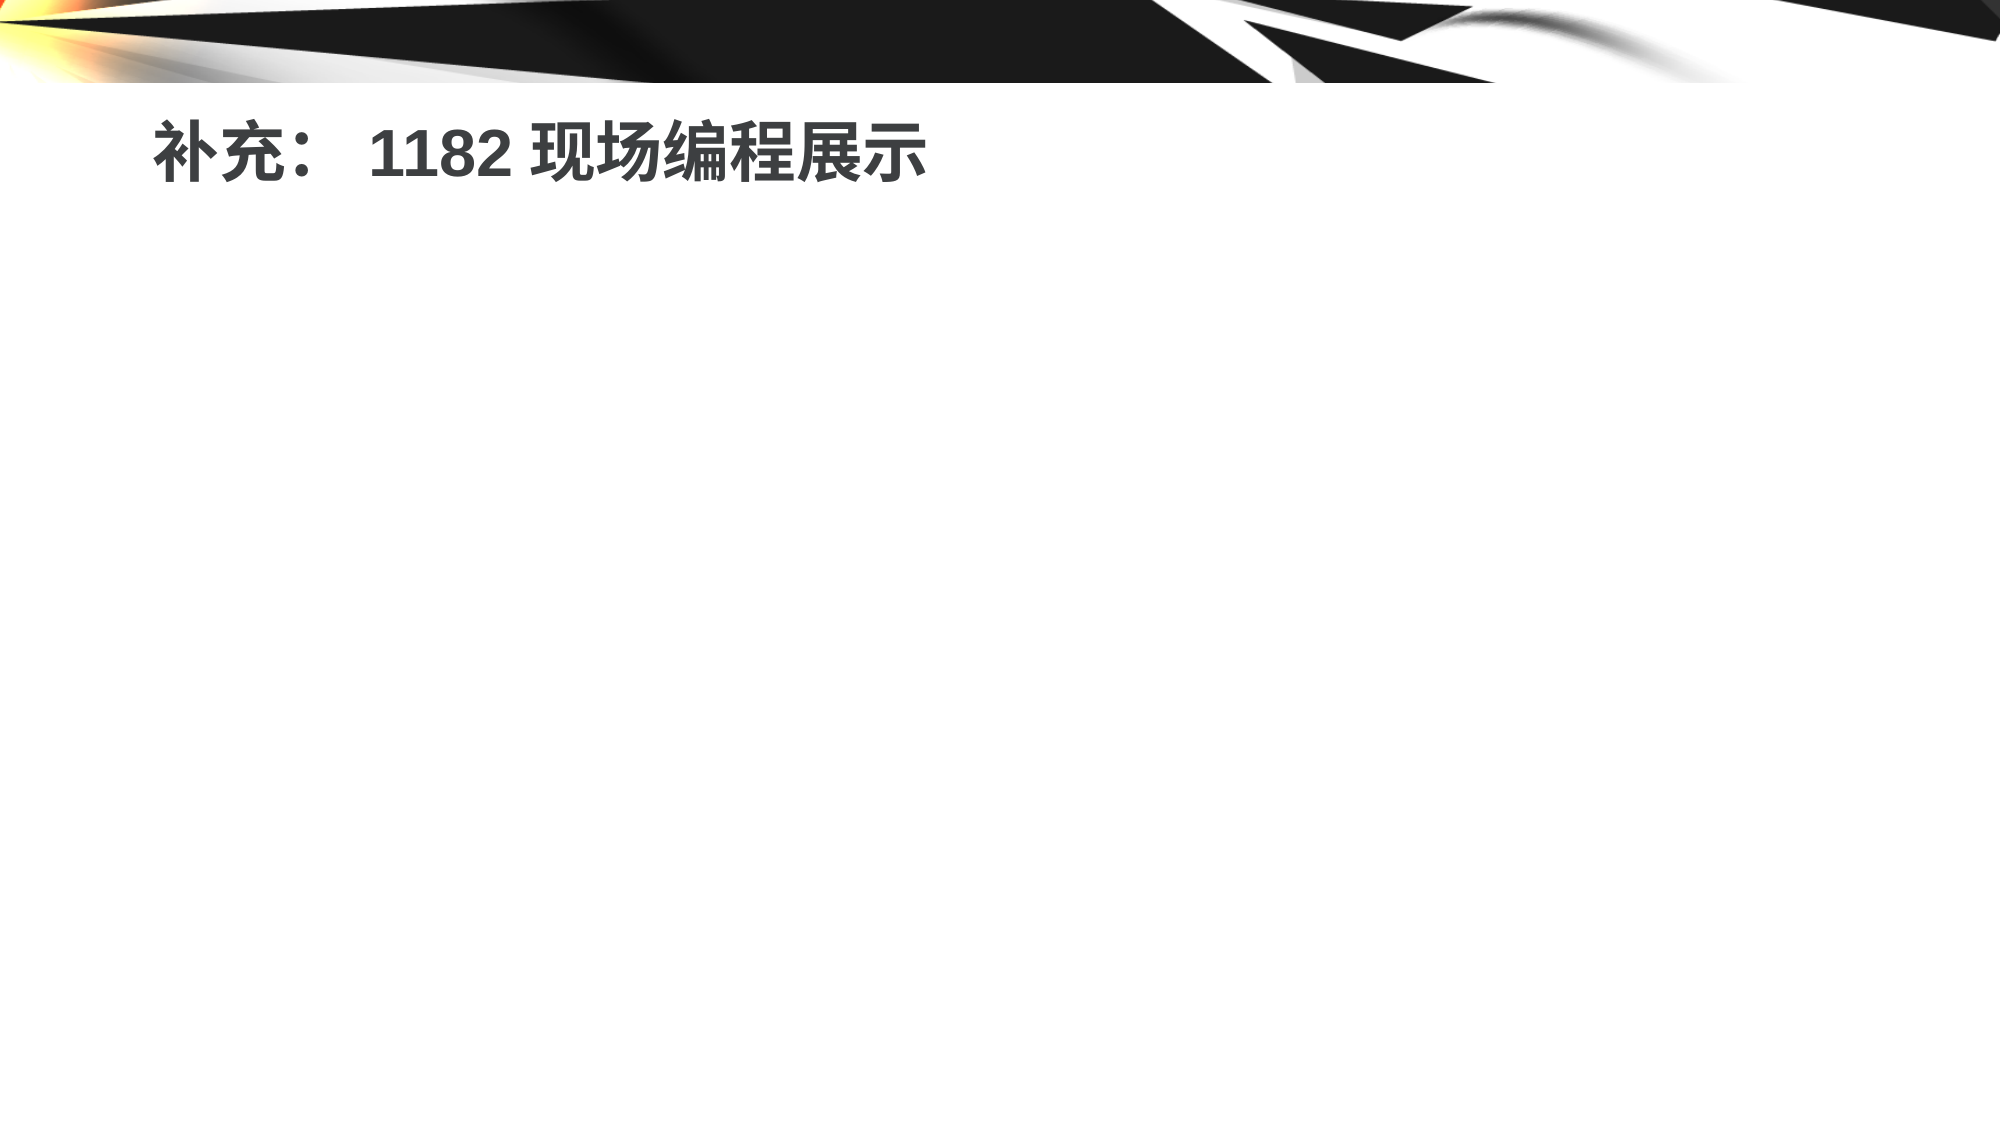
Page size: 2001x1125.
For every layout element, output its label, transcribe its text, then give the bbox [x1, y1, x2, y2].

picture [0, 0, 2000, 83]
title 补充：1182现场编程展示 [137, 82, 1863, 228]
